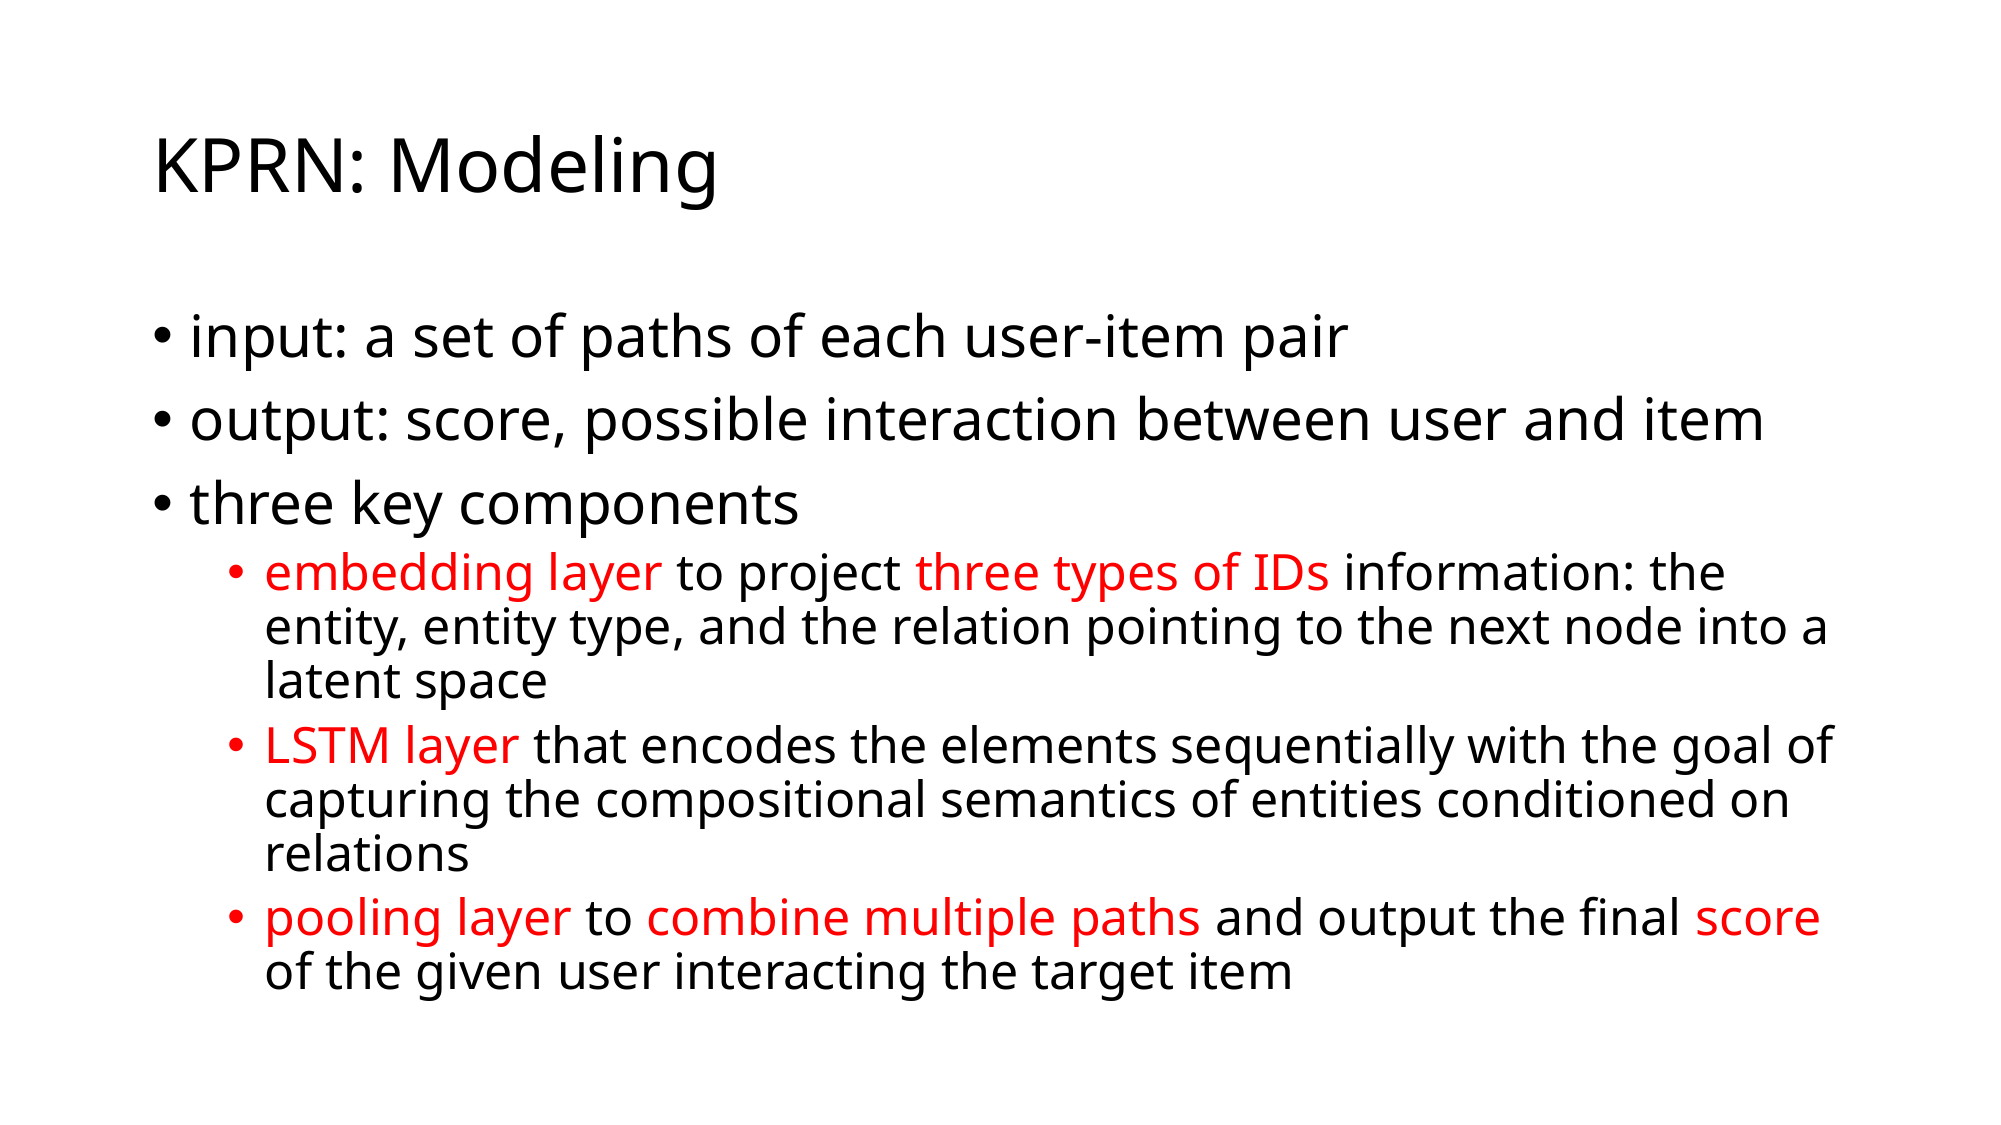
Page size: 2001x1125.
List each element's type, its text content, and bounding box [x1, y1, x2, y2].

list input: a set of paths of each user-item pair output: score, possible interaction between user and item three key components embedding layer to project three types of IDs information: the entity, entity type, and the relation pointing to the next node into a latent space LSTM layer that encodes the elements sequentially with the goal of capturing the compositional semantics of entities conditioned on relations pooling layer to combine multiple paths and output the final score of the given user interacting the target item [137, 299, 1863, 1014]
title KPRN: Modeling [137, 59, 1863, 278]
